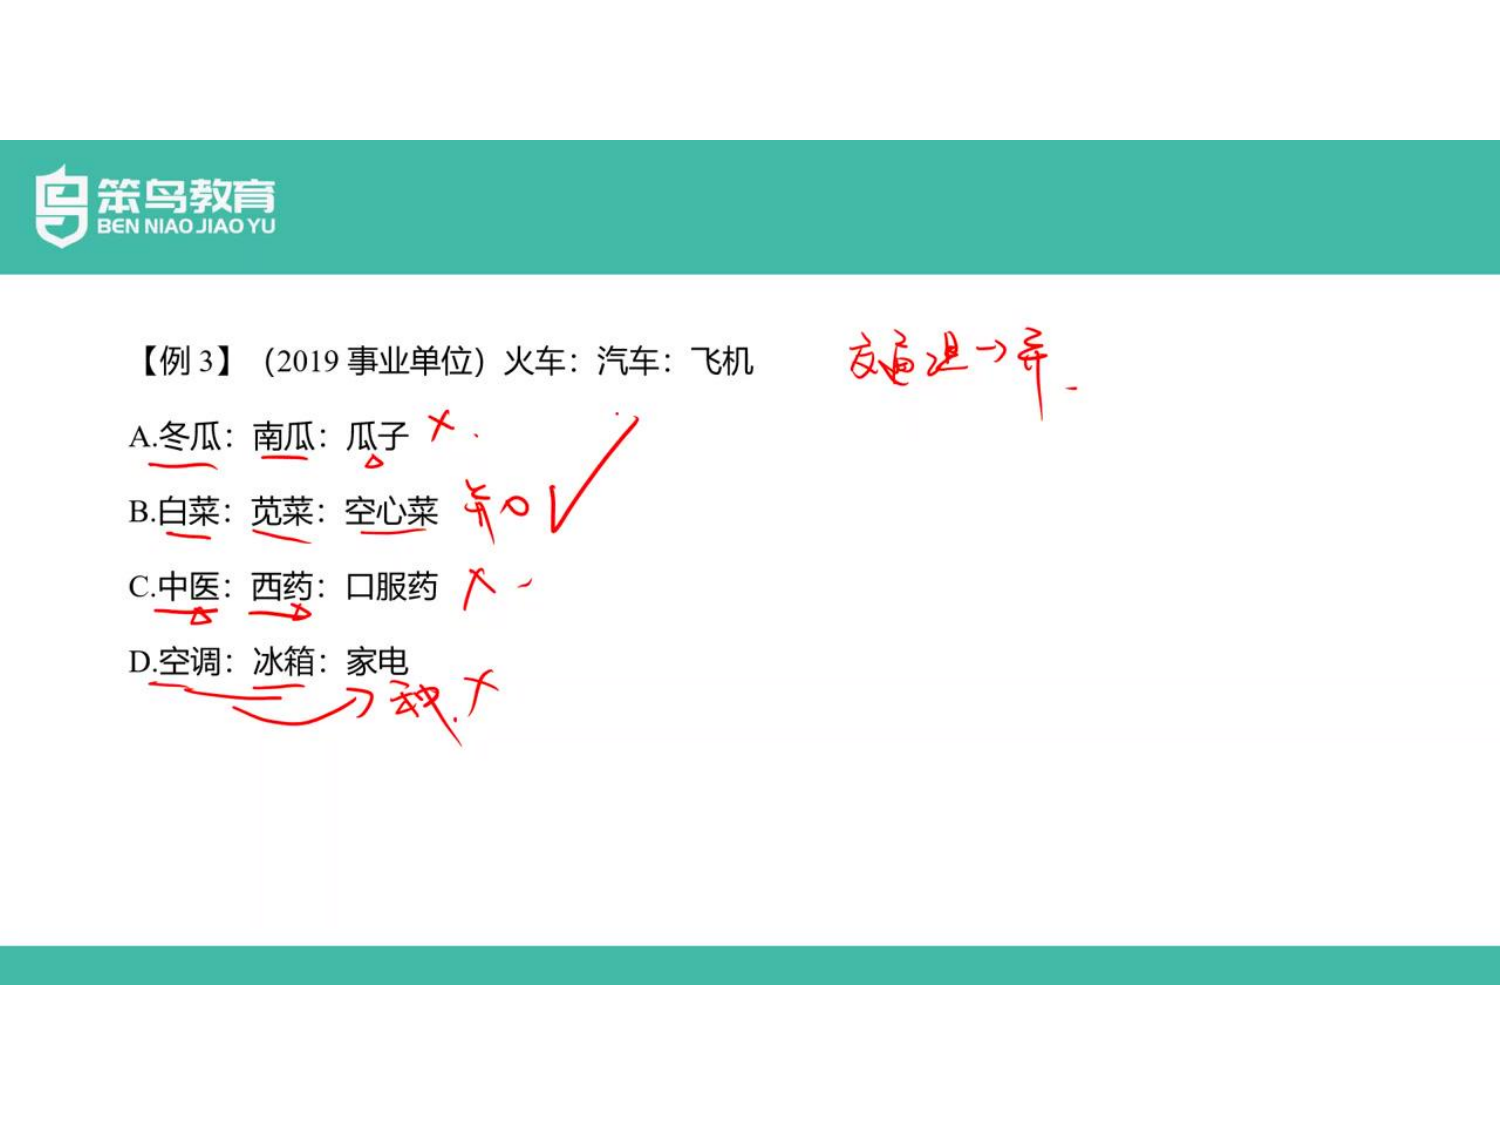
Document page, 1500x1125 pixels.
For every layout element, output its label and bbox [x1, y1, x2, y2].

picture [0, 140, 1500, 985]
